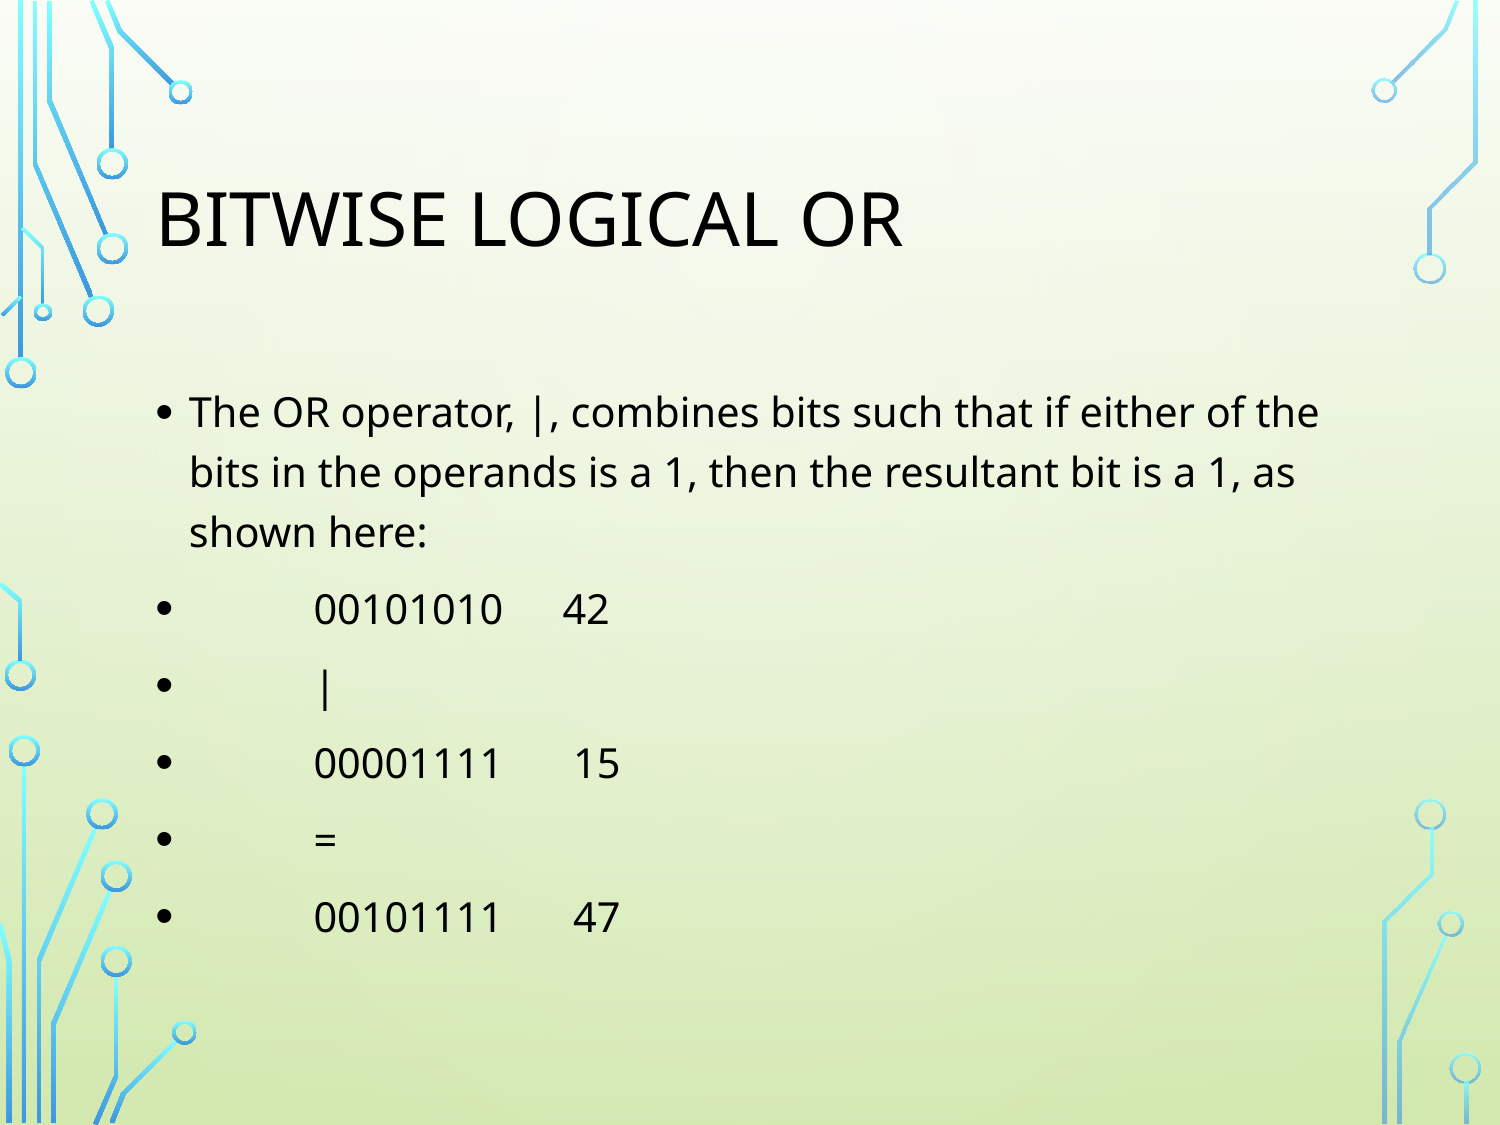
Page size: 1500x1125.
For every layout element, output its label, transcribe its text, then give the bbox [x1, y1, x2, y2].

list The OR operator, |, combines bits such that if either of the bits in the operands is a 1, then the resultant bit is a 1, as shown here: 00101010 42 | 00001111 15 = 00101111 47 [140, 369, 1360, 950]
title Bitwise Logical OR [140, 101, 1360, 344]
